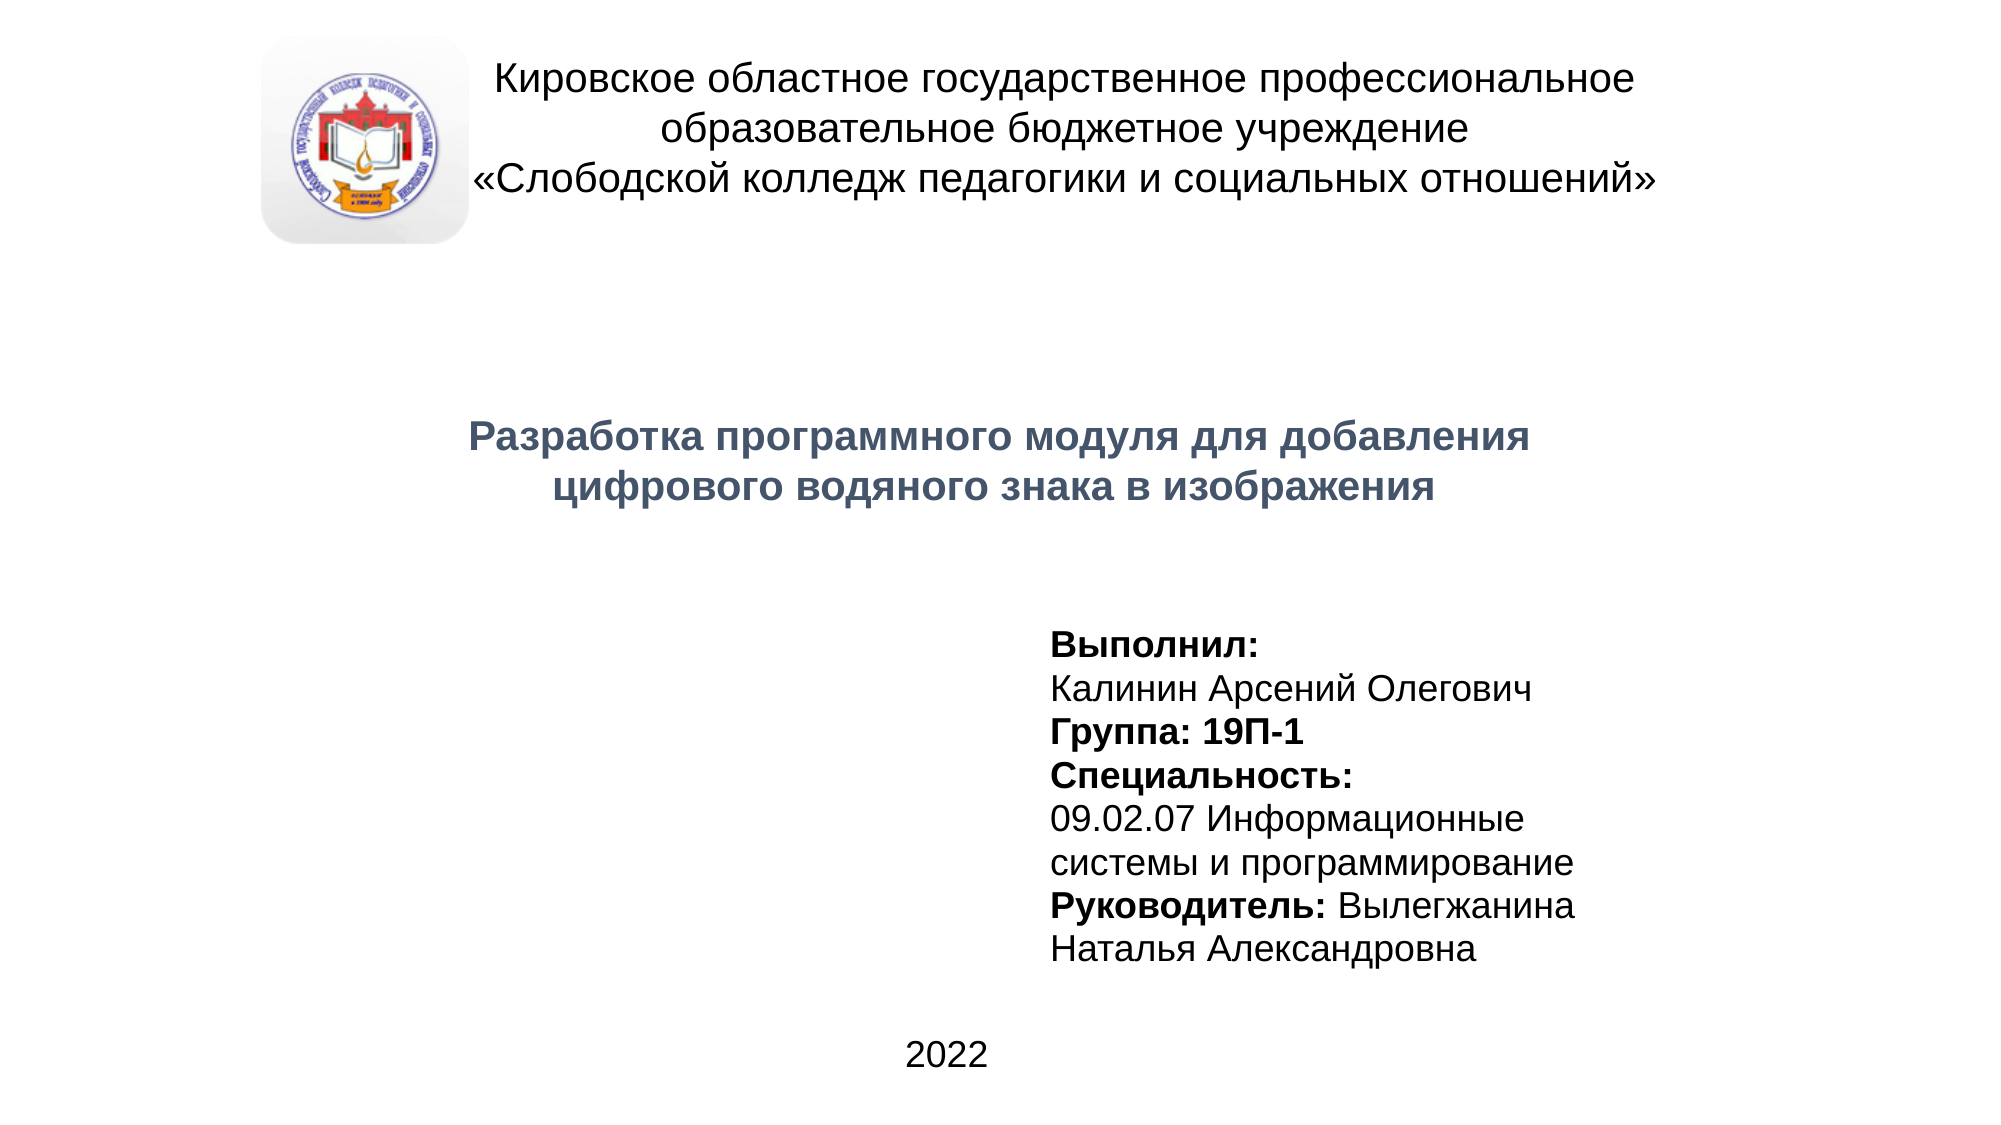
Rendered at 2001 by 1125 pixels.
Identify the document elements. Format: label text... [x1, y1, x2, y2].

text_box Разработка программного модуля для добавления цифрового водяного знака в изображения [362, 338, 1638, 580]
picture [261, 36, 469, 244]
text_box Кировское областное государственное профессиональное образовательное бюджетное учреждение «Слободской колледж педагогики и социальных отношений» [469, 42, 1697, 208]
text_box 2022 [751, 1023, 1142, 1083]
text_box Выполнил: Калинин Арсений Олегович Группа: 19П-1 Специальность: 09.02.07 Информационные системы и программирование Руководитель: Вылегжанина Наталья Александровна [1035, 621, 1992, 1059]
